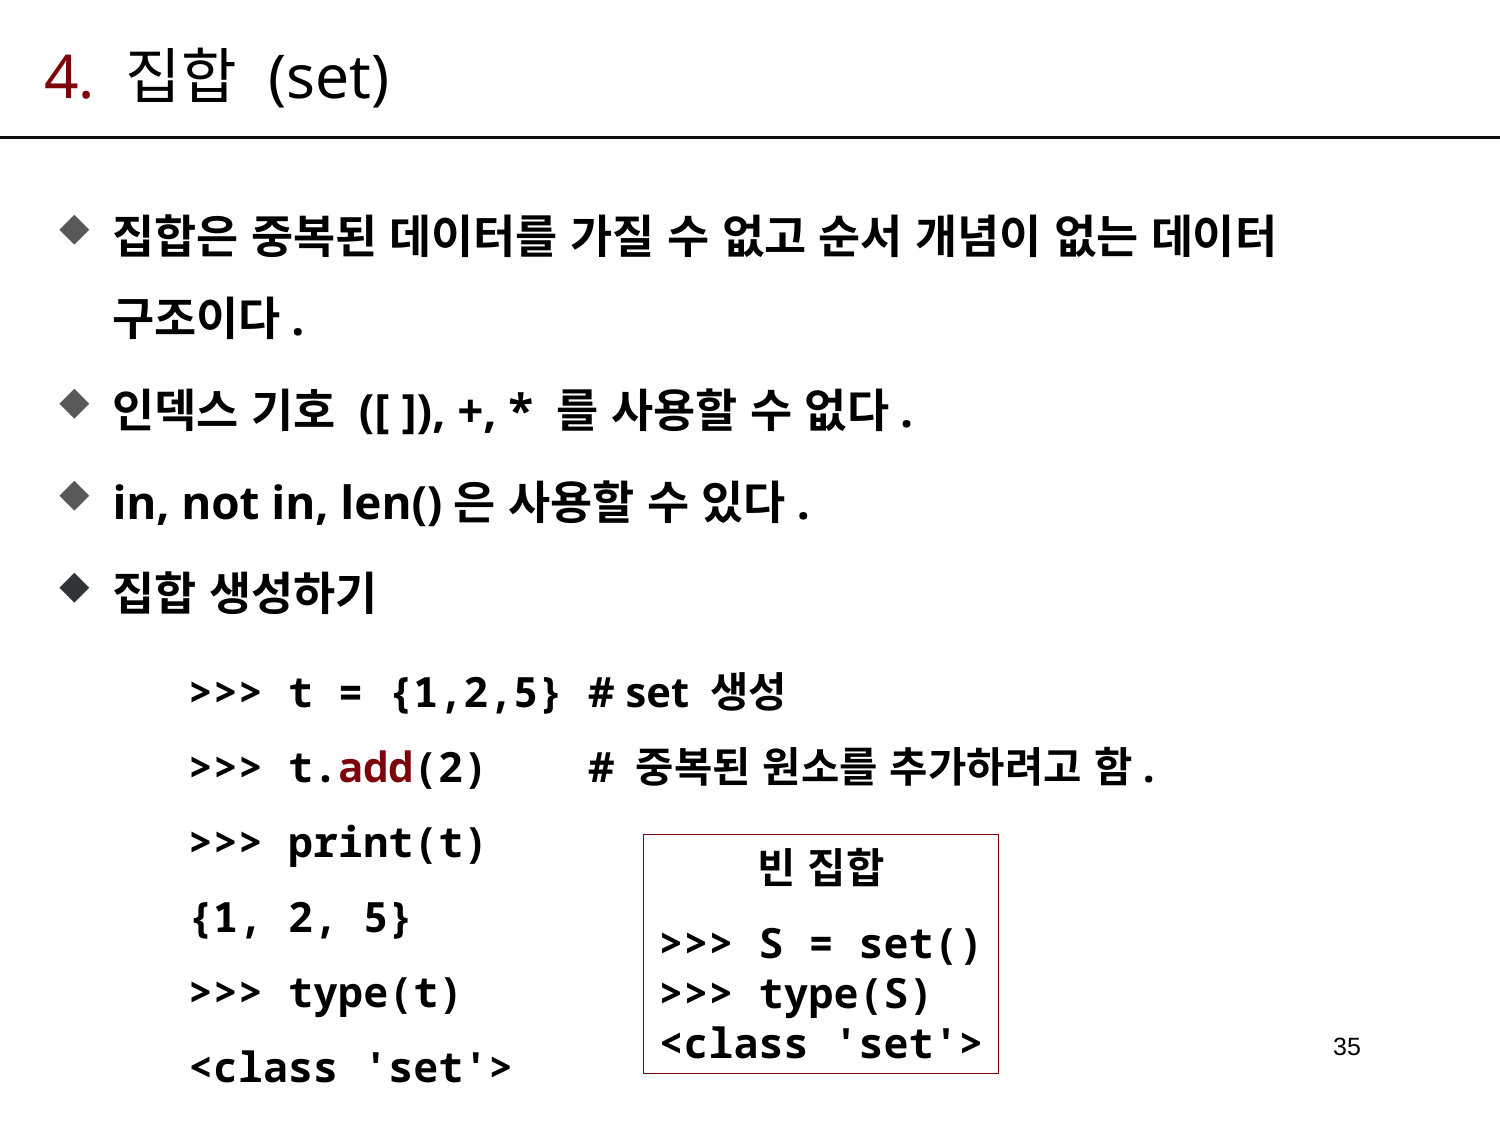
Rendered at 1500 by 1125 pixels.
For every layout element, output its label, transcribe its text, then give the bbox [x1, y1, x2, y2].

text_box 빈 집합 >>> S = set() >>> type(S) <class 'set'> [643, 834, 999, 1074]
title 4. 집합 (set) [29, 30, 1294, 124]
slide_number 35 [1170, 1023, 1376, 1066]
list 집합은 중복된 데이터를 가질 수 없고 순서 개념이 없는 데이터 구조이다. 인덱스 기호 ([ ]), +, * 를 사용할 수 없다. in, not in, len()은 사용할 수 있다. 집합 생성하기 [41, 172, 1459, 977]
text_box >>> t = {1,2,5} # set 생성 >>> t.add(2) # 중복된 원소를 추가하려고 함. >>> print(t) {1, 2, 5} >>> type(t) <class 'set'> [173, 633, 1170, 1099]
